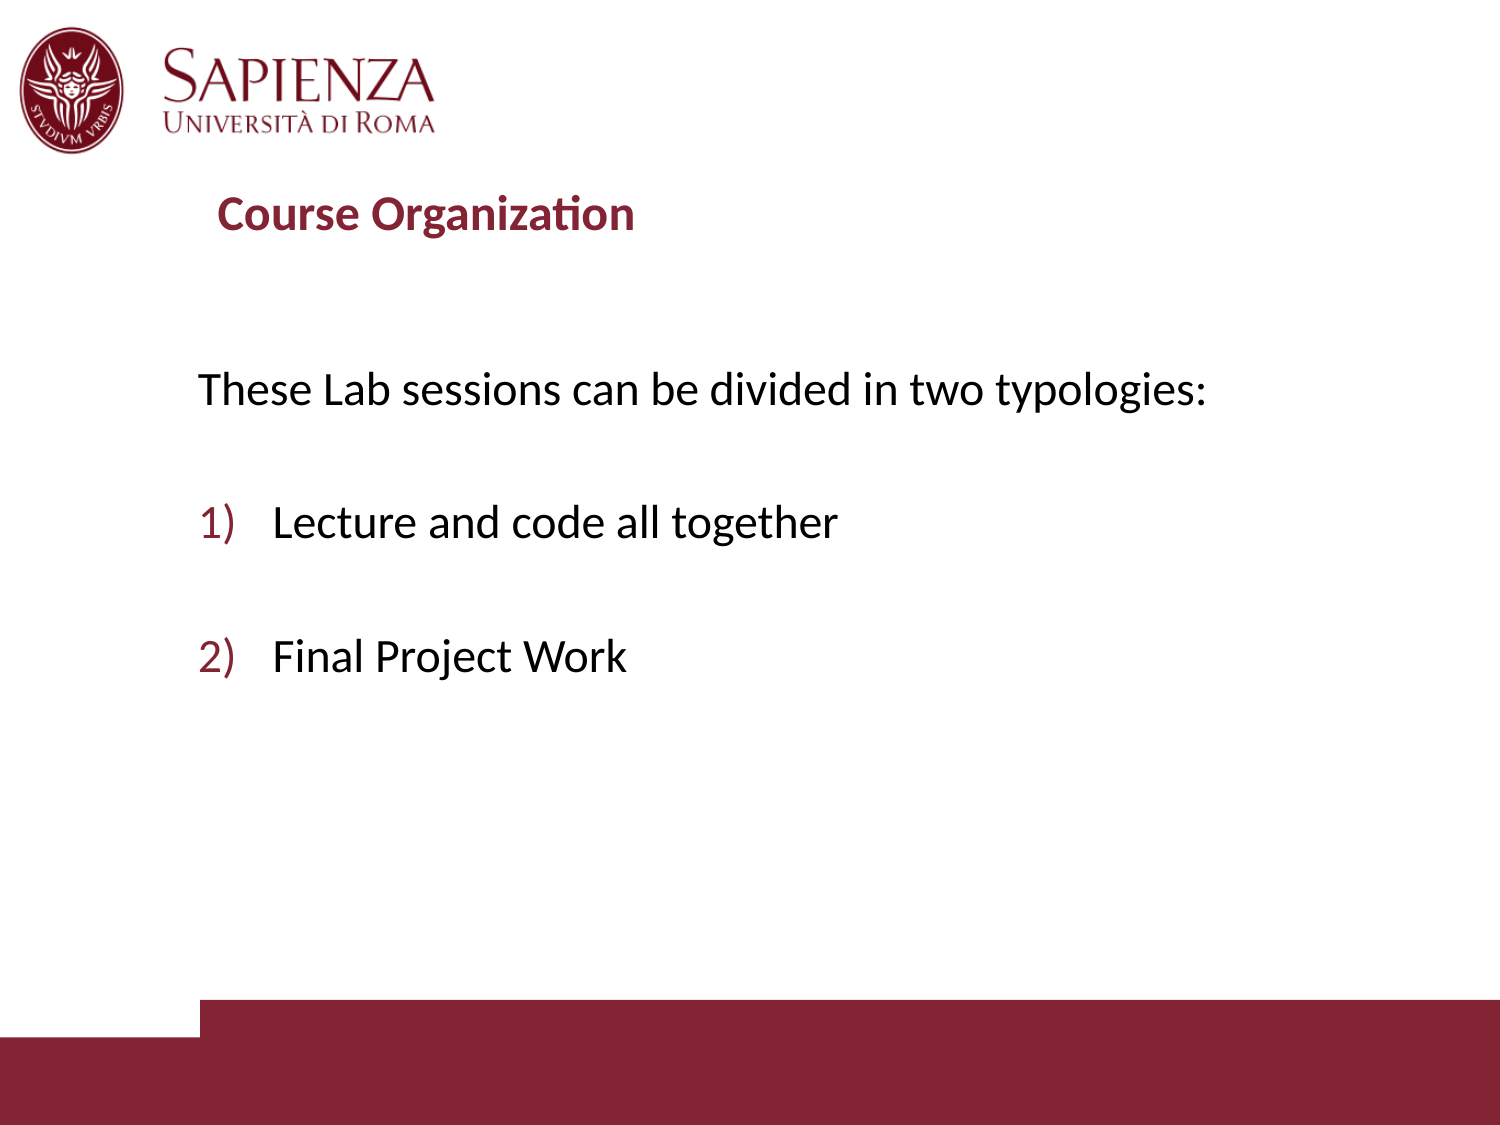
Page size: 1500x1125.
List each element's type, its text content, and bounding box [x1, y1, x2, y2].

list These Lab sessions can be divided in two typologies: Lecture and code all together Final Project Work [183, 349, 1419, 693]
title Course Organization [202, 172, 1419, 256]
